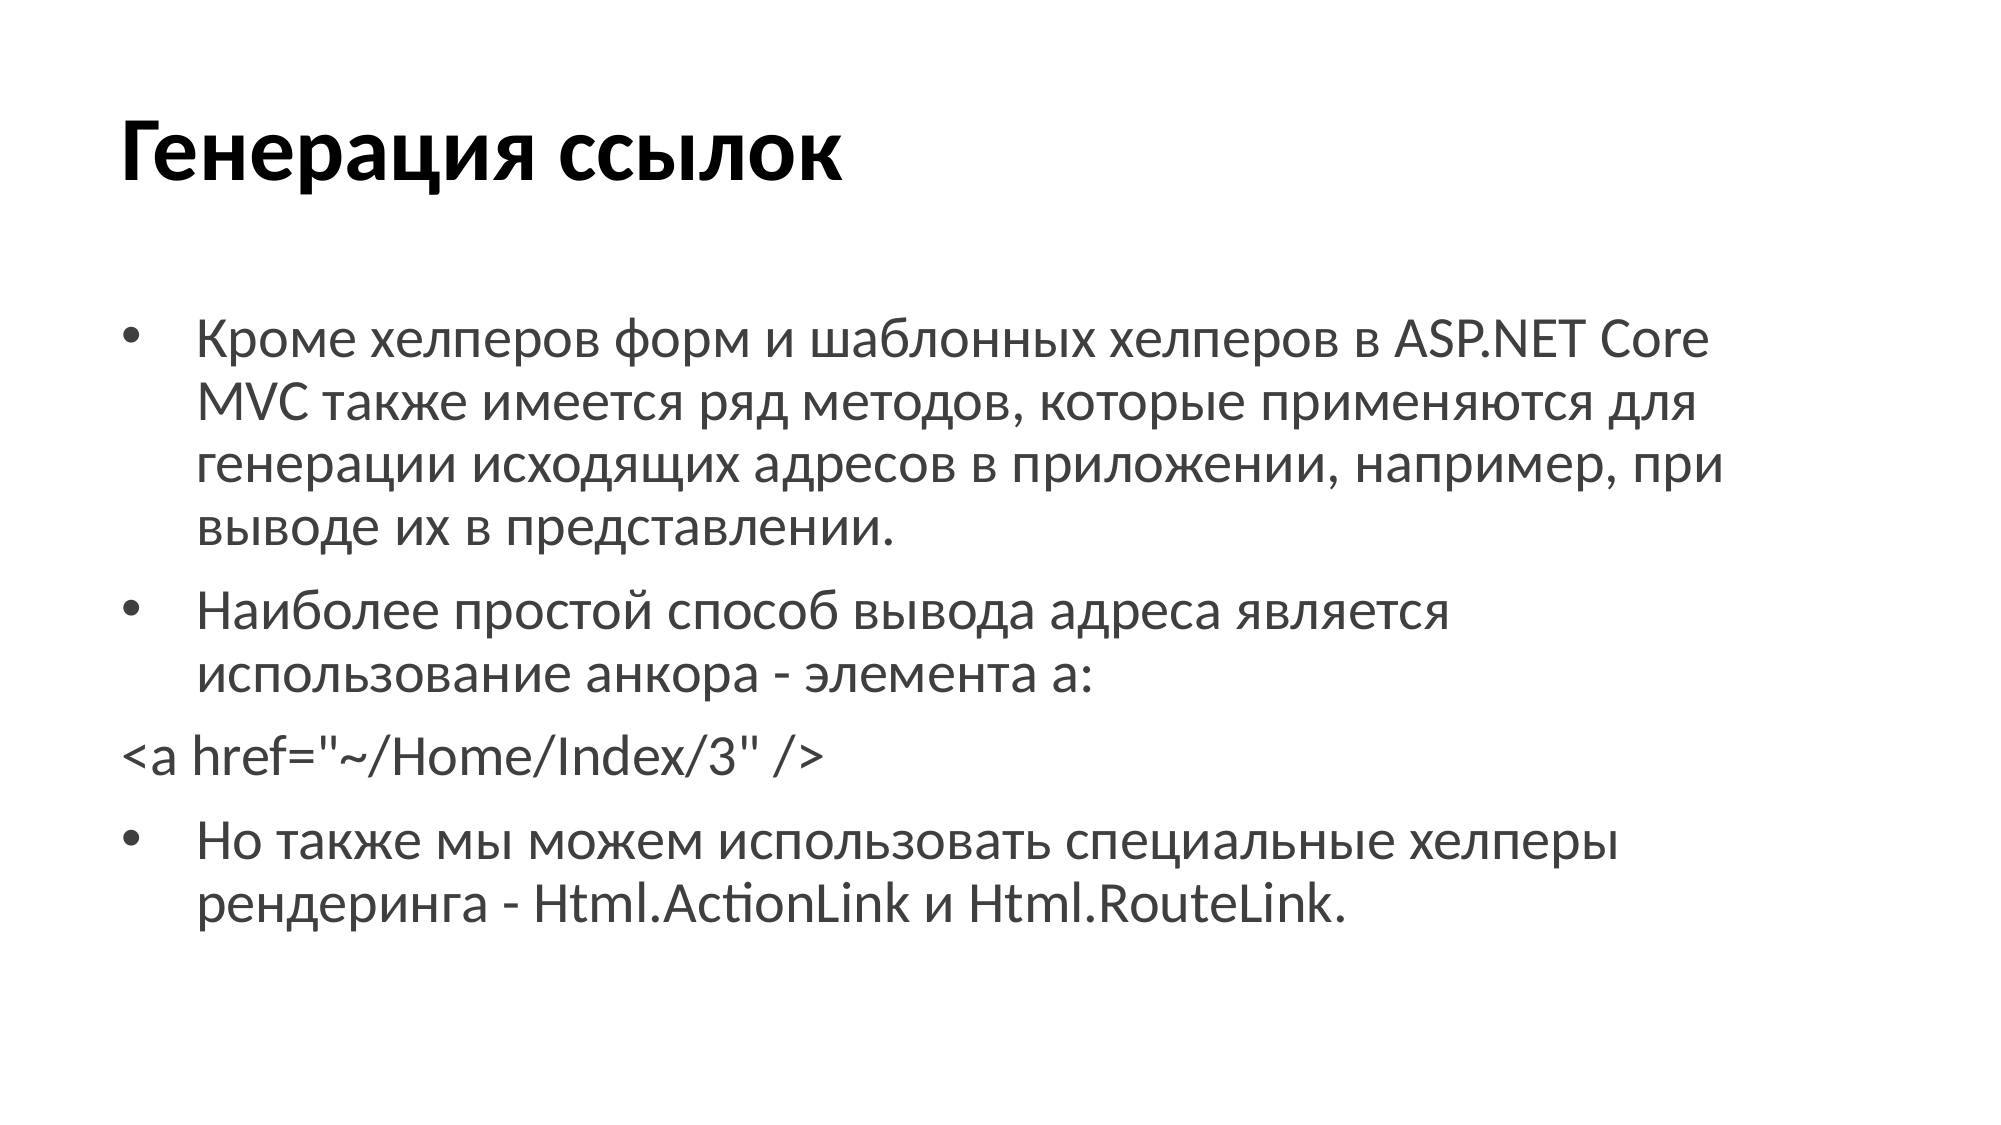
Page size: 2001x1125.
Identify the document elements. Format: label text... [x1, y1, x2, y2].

title Генерация ссылок [106, 42, 1832, 260]
list Кроме хелперов форм и шаблонных хелперов в ASP.NET Core MVC также имеется ряд методов, которые применяются для генерации исходящих адресов в приложении, например, при выводе их в представлении. Наиболее простой способ вывода адреса является использование анкора - элемента a: <a href="~/Home/Index/3" /> Но также мы можем использовать специальные хелперы рендеринга - Html.ActionLink и Html.RouteLink. [106, 299, 1832, 1014]
